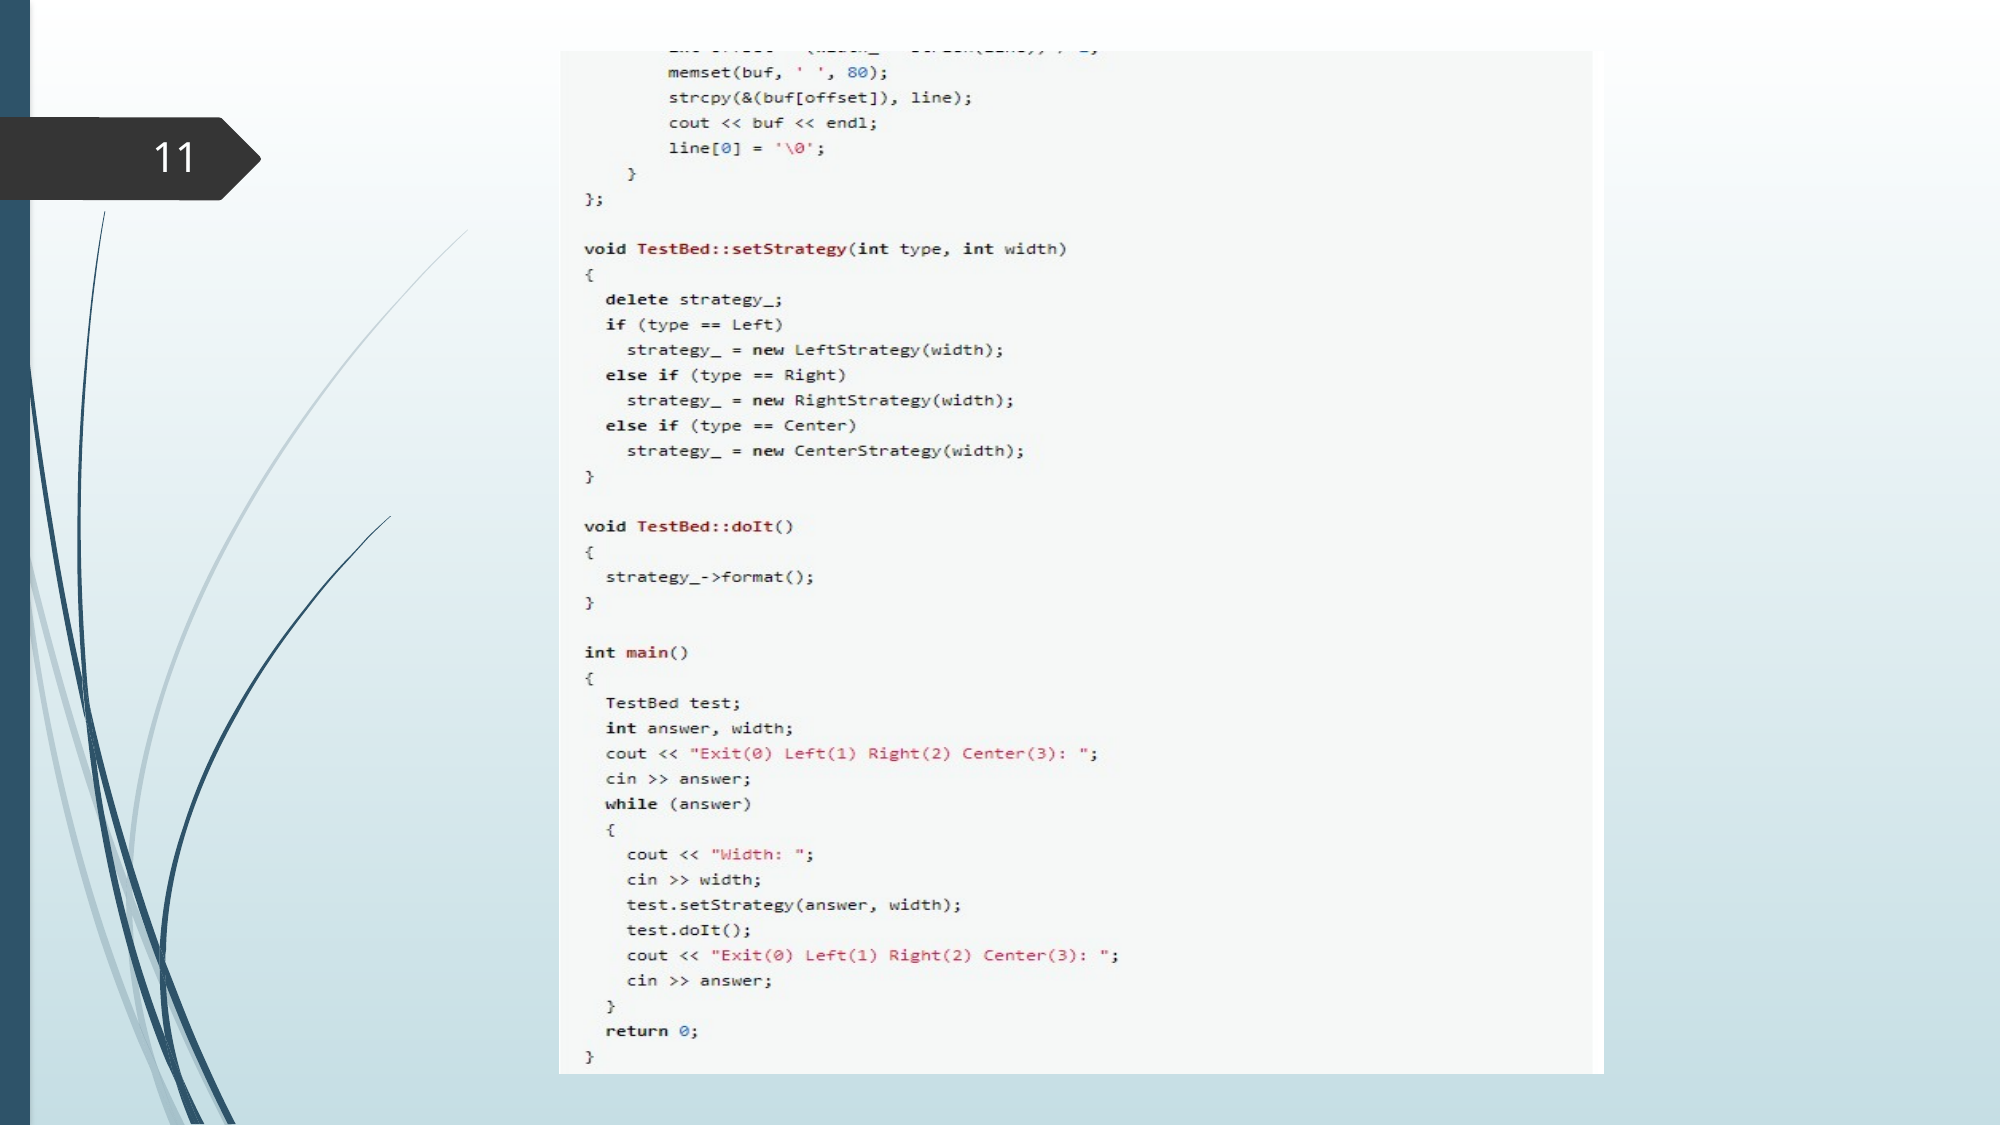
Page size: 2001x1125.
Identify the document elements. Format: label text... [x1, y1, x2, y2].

slide_number 11 [87, 129, 216, 190]
picture [559, 51, 1604, 1074]
